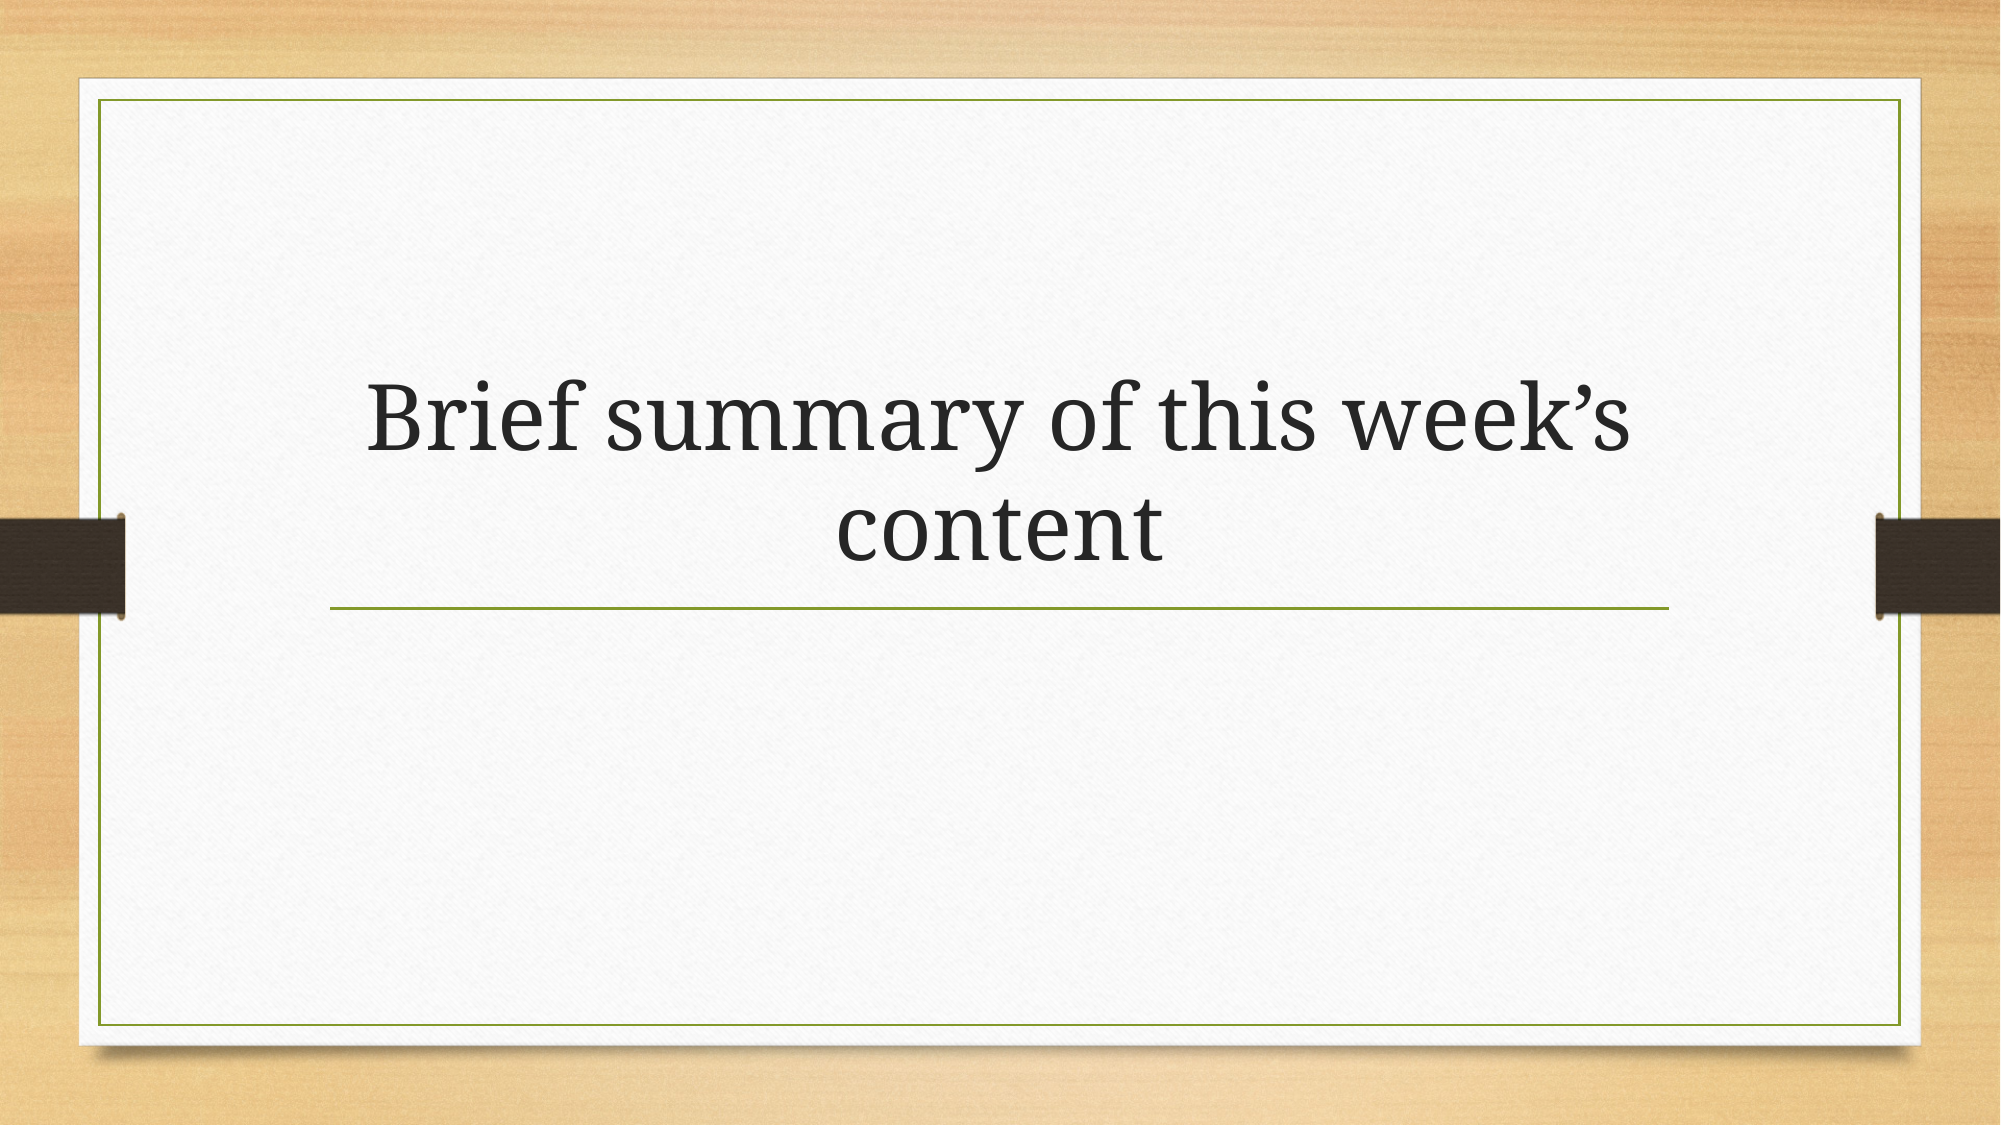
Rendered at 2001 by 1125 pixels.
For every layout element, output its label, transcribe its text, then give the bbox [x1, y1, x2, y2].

picture [0, 0, 2001, 1125]
title Brief summary of this week’s content [330, 287, 1669, 587]
